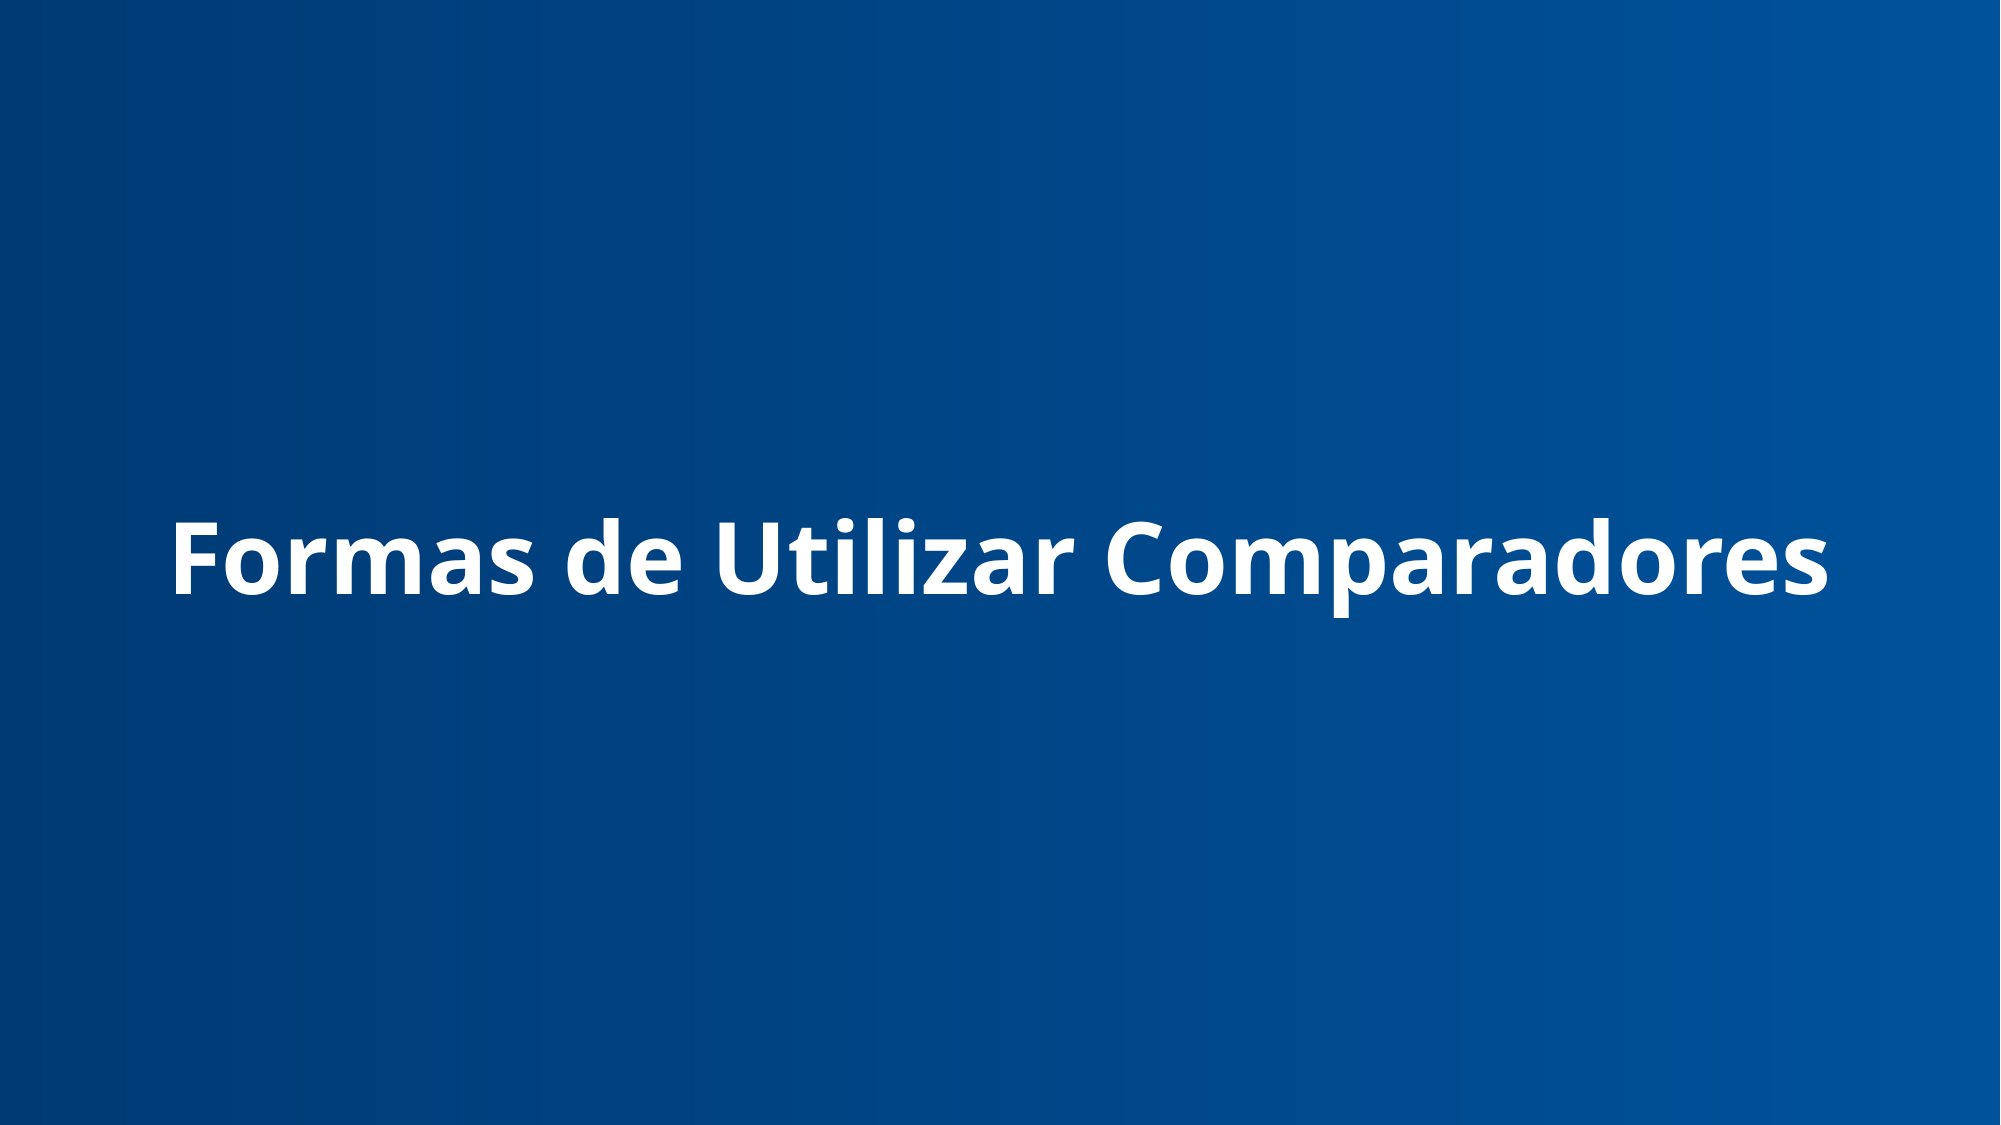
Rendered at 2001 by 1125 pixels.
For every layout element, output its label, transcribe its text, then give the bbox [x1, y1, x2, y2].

text_box Formas de Utilizar Comparadores [167, 508, 1833, 617]
text_box [0, 0, 2000, 1125]
